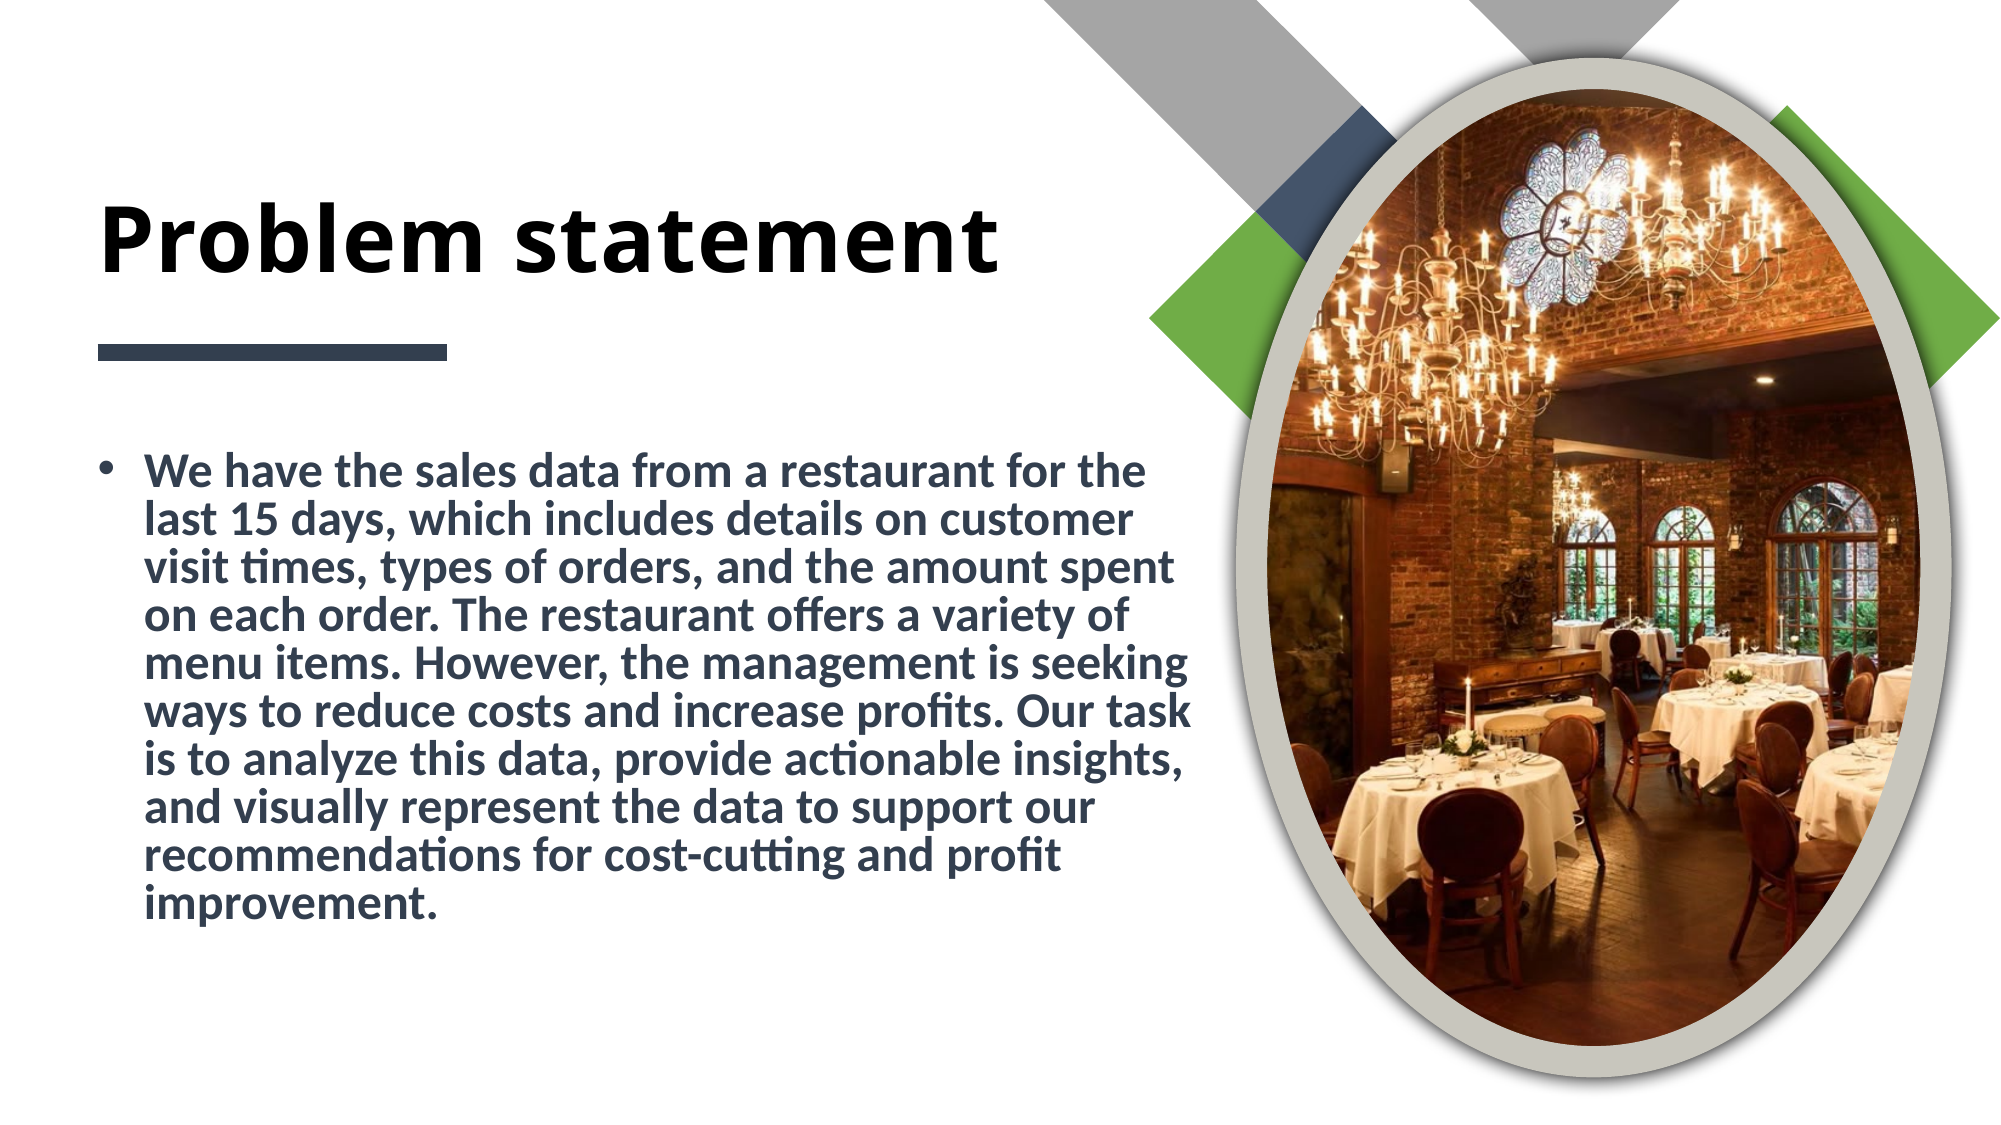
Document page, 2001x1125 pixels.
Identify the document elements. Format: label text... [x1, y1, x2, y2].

list We have the sales data from a restaurant for the last 15 days, which includes details on customer visit times, types of orders, and the amount spent on each order. The restaurant offers a variety of menu items. However, the management is seeking ways to reduce costs and increase profits. Our task is to analyze this data, provide actionable insights, and visually represent the data to support our recommendations for cost-cutting and profit improvement. [97, 374, 1211, 983]
picture [1251, 73, 1936, 1062]
title Problem statement [97, 31, 1211, 293]
